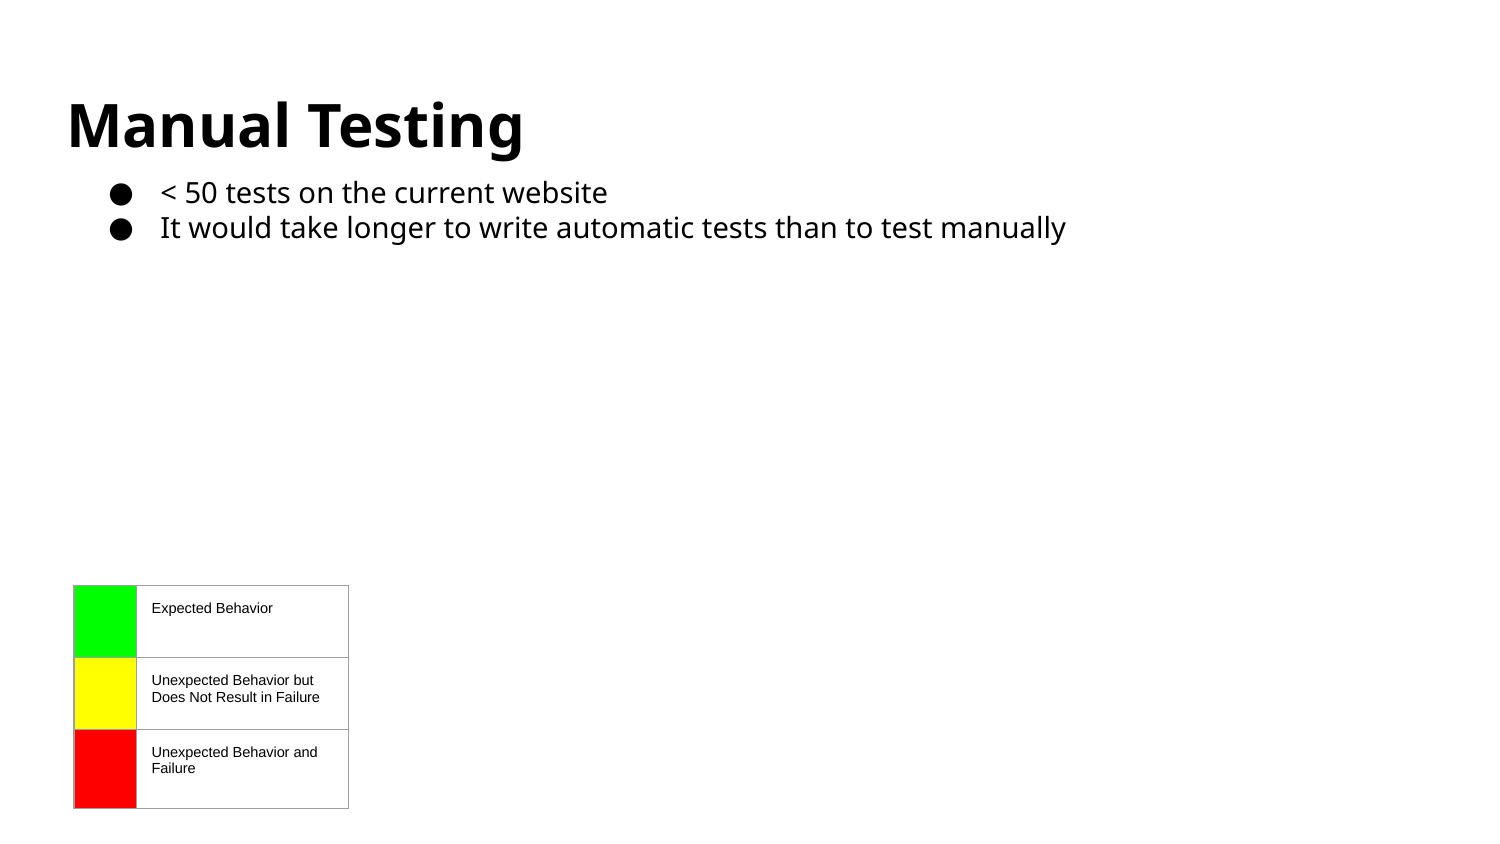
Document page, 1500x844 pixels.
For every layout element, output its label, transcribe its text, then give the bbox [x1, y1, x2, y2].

table_header [75, 586, 136, 657]
table_cell Unexpected Behavior but Does Not Result in Failure [137, 658, 348, 729]
table_cell [75, 730, 136, 808]
table_cell [75, 658, 136, 729]
title Manual Testing [51, 72, 1449, 176]
table_cell Unexpected Behavior and Failure [137, 730, 348, 808]
table_header Expected Behavior [137, 586, 348, 657]
text_box < 50 tests on the current website It would take longer to write automatic tests than to test manually [70, 159, 1151, 260]
